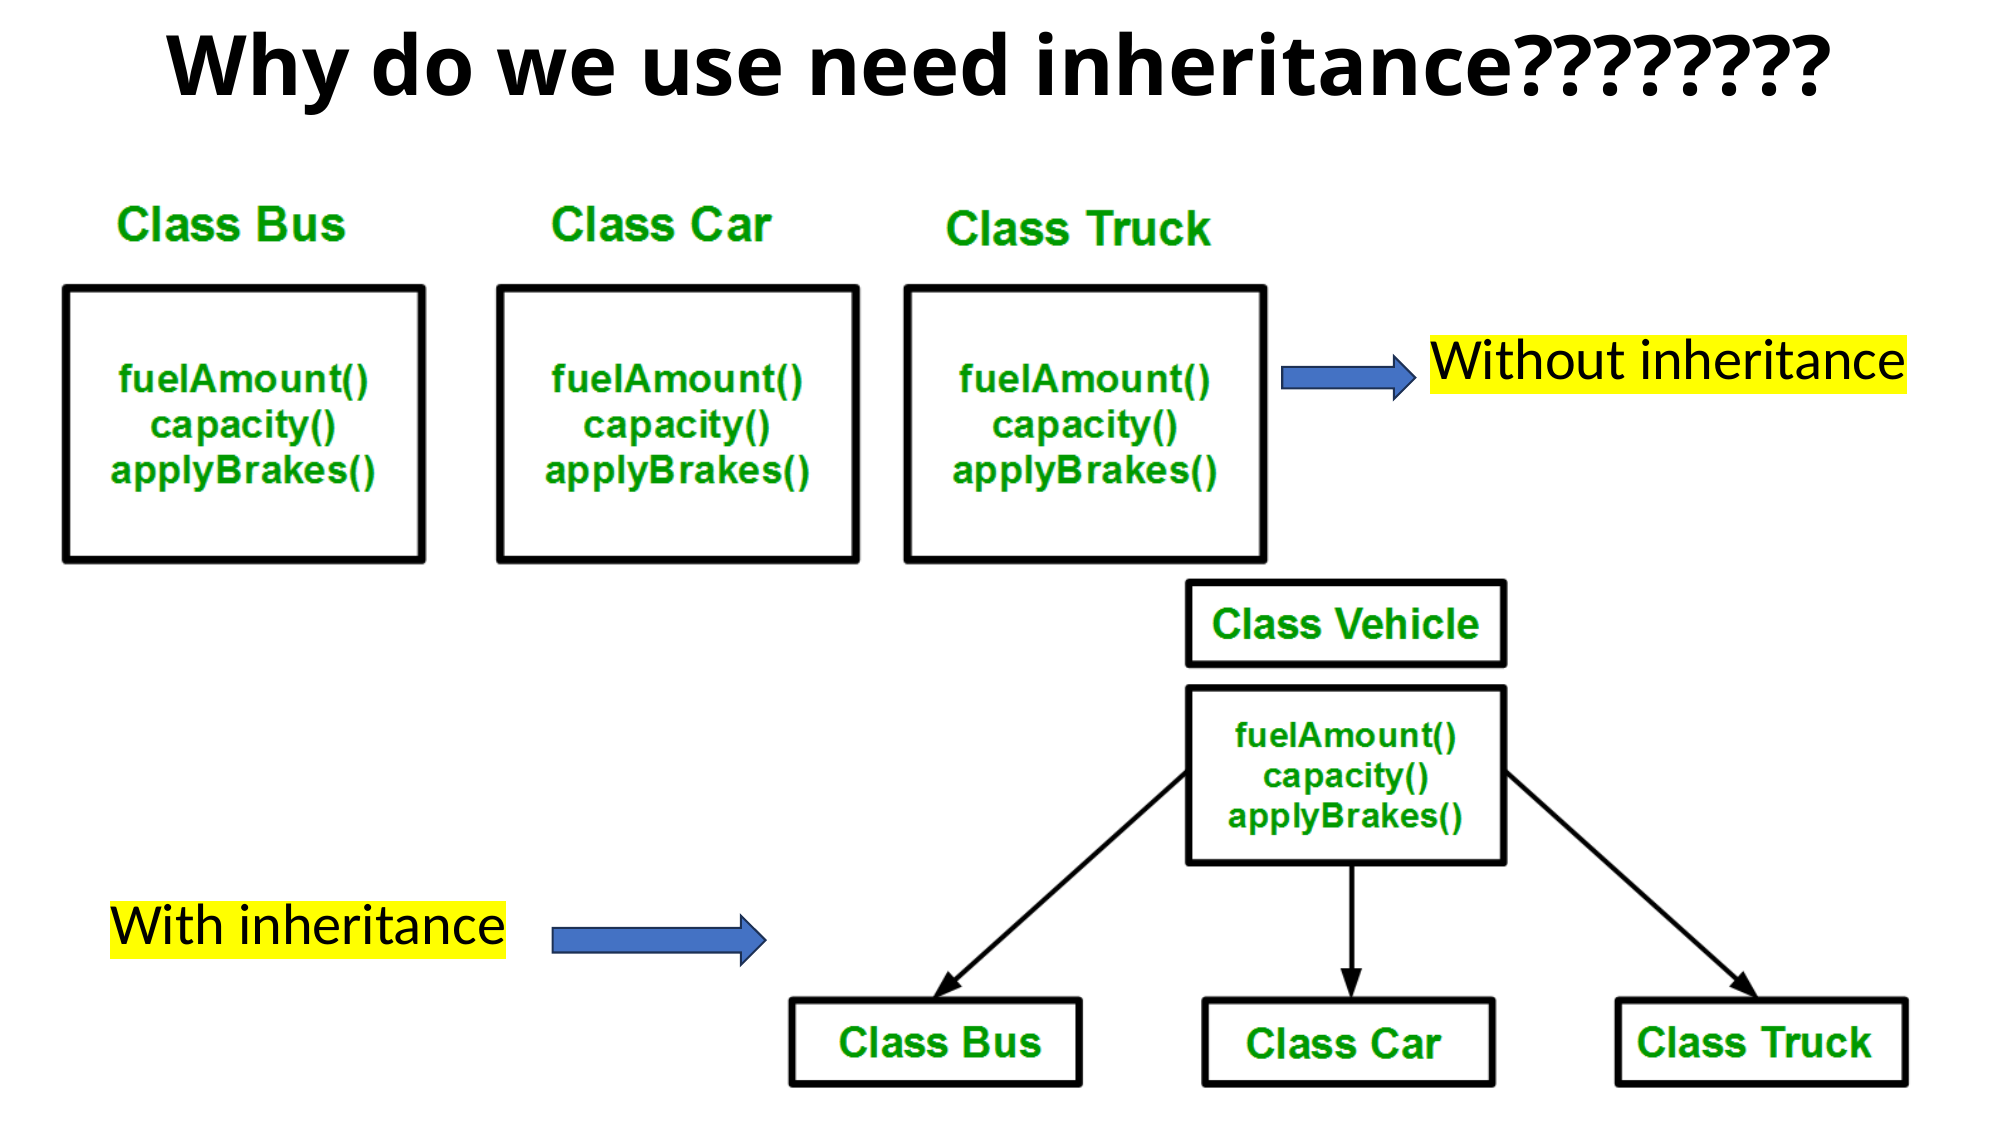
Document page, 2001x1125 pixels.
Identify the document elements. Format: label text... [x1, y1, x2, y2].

title Why do we use need inheritance???????? [0, 0, 2000, 138]
text_box With inheritance [95, 879, 740, 964]
text_box Without inheritance [1415, 313, 1944, 399]
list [35, 196, 1283, 576]
text_box [1283, 353, 1417, 402]
text_box [551, 913, 740, 968]
picture [740, 575, 1924, 1089]
